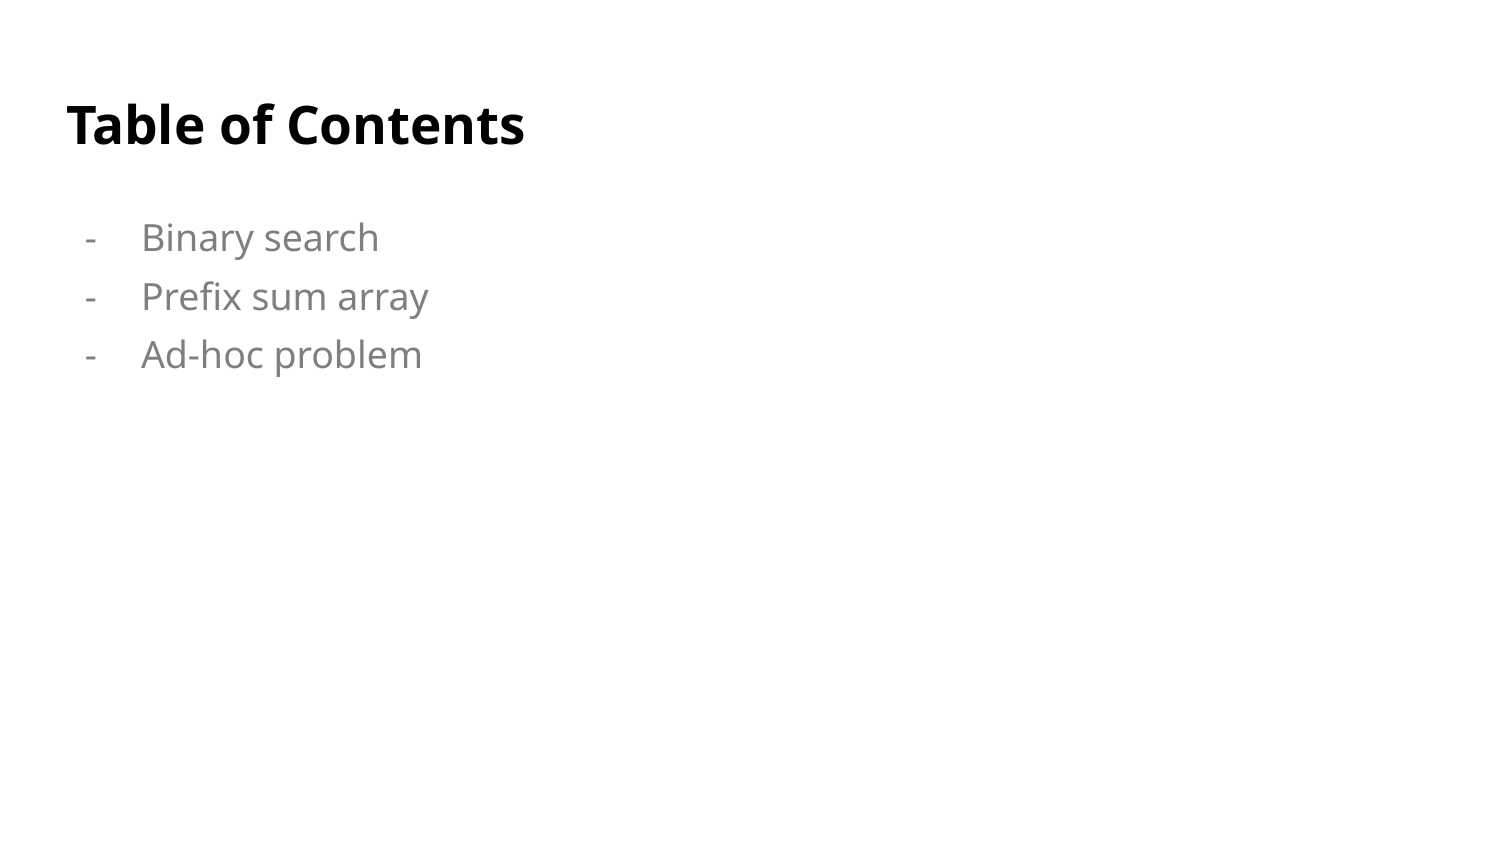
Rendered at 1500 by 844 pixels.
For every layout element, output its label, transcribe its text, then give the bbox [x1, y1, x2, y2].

list Binary search Prefix sum array Ad-hoc problem [51, 189, 1449, 750]
title Table of Contents [51, 72, 1449, 176]
